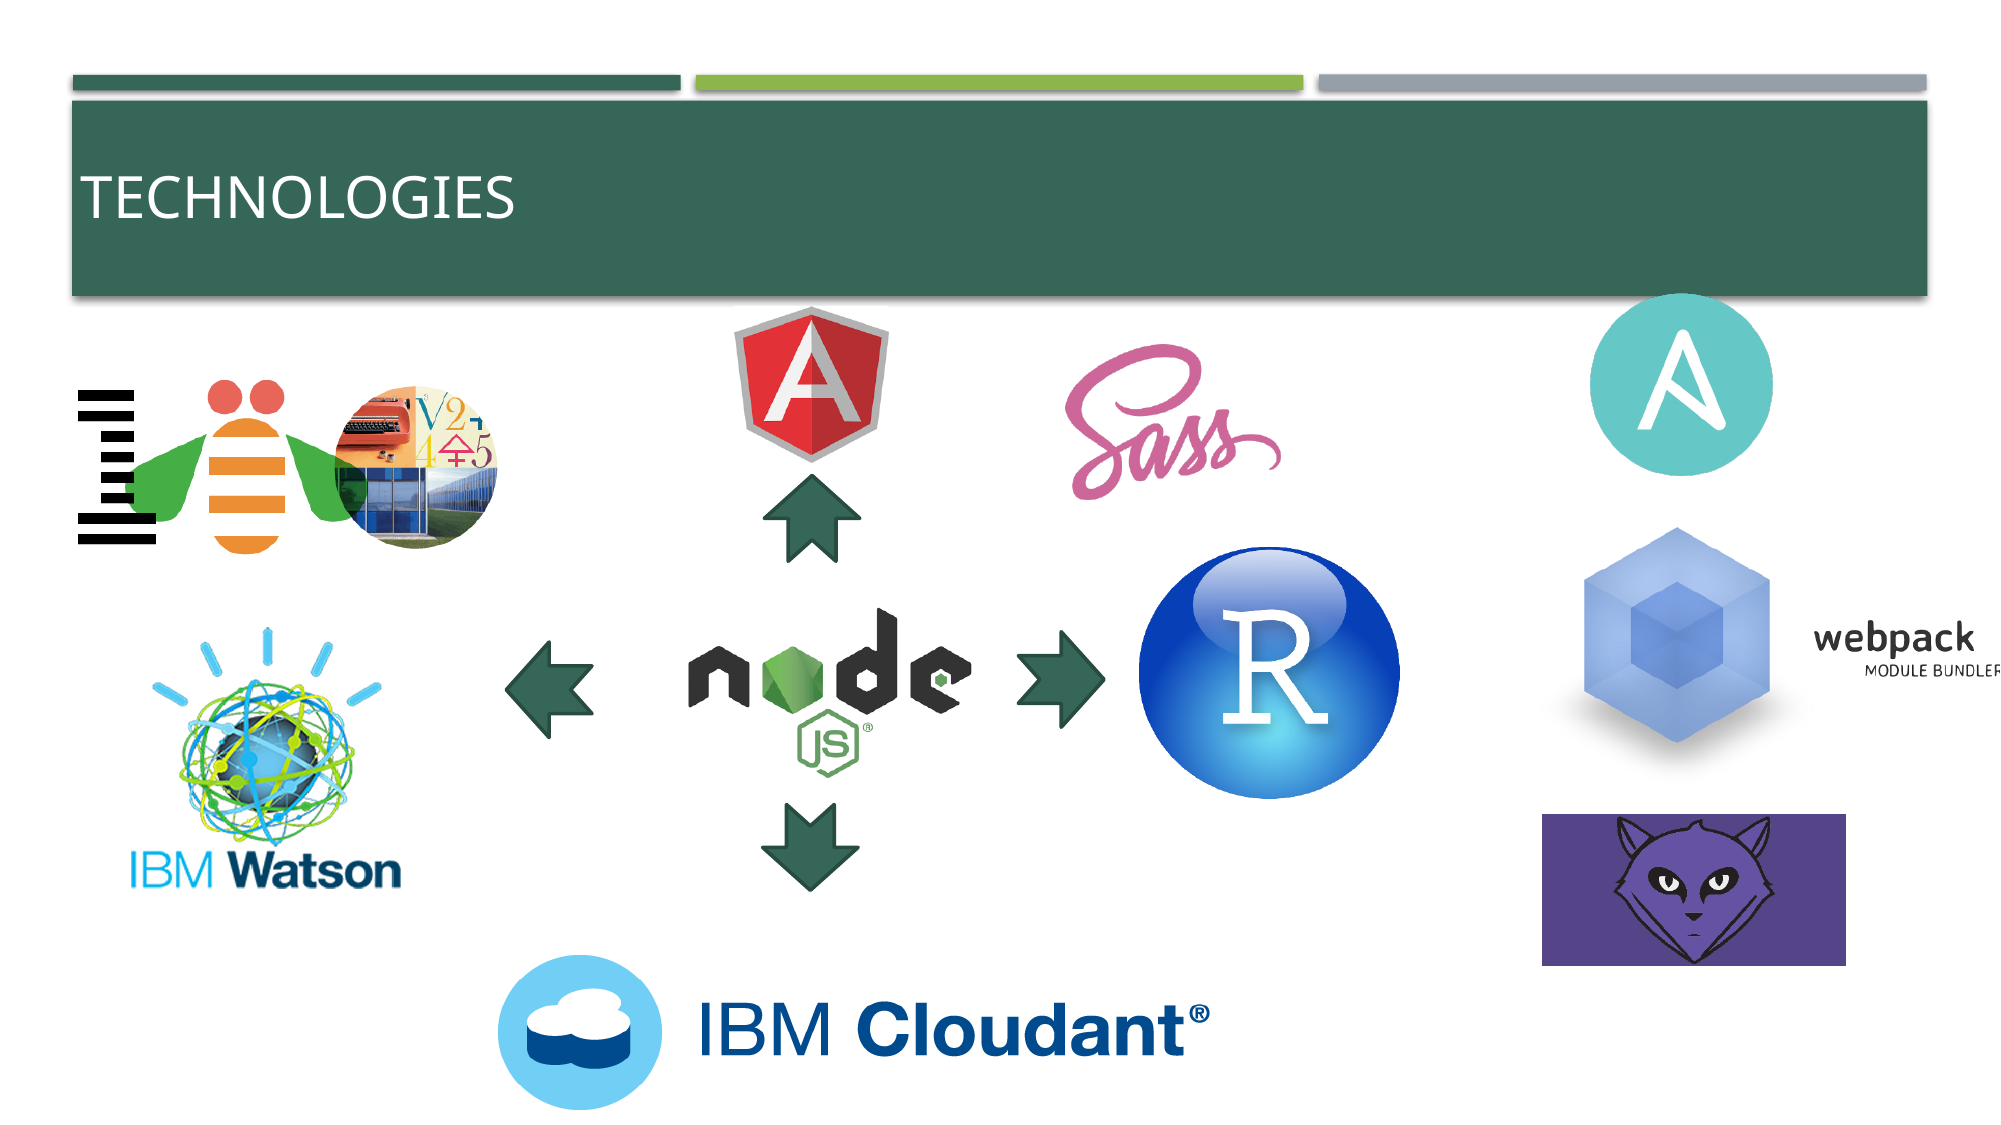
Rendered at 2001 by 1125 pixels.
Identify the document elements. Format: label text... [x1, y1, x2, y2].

picture [496, 952, 1224, 1112]
text_box [760, 809, 860, 892]
picture [1137, 545, 1402, 800]
picture [1542, 814, 1847, 967]
text_box [1016, 630, 1106, 729]
text_box [504, 640, 594, 740]
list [659, 585, 1001, 800]
text_box [762, 474, 862, 563]
title Technologies [65, 19, 860, 238]
picture [78, 321, 560, 908]
picture [1065, 343, 1281, 500]
picture [734, 305, 889, 464]
picture [1537, 527, 2000, 786]
picture [1577, 279, 1788, 490]
